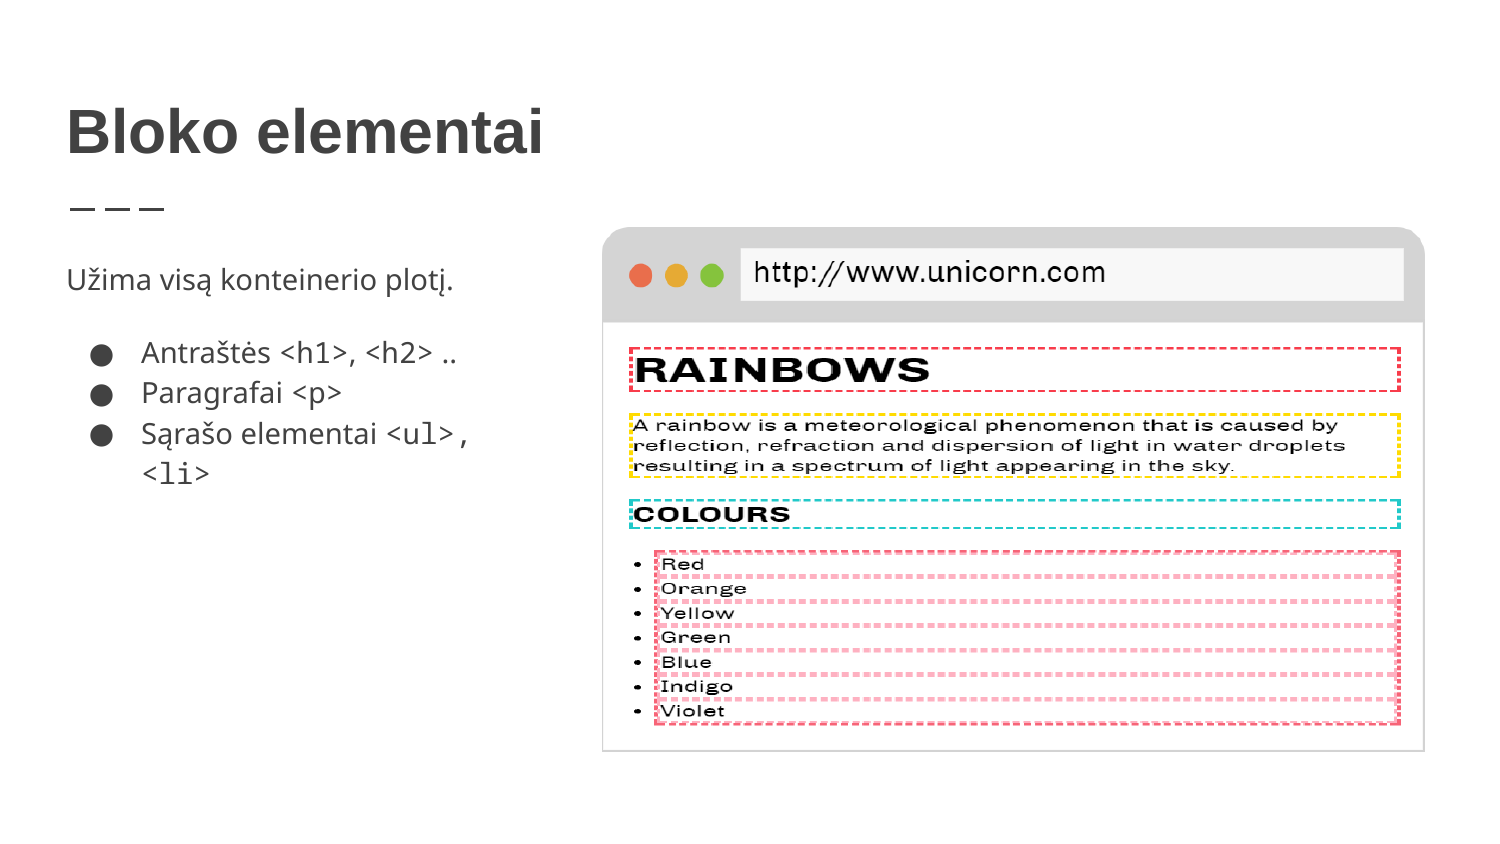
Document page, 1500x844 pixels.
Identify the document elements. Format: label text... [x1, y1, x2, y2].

title Bloko elementai [51, 61, 708, 182]
list Užima visą konteinerio plotį. Antraštės <h1>, <h2> .. Paragrafai <p> Sąrašo elementai <ul>, <li> [51, 240, 560, 750]
picture [594, 221, 1429, 758]
